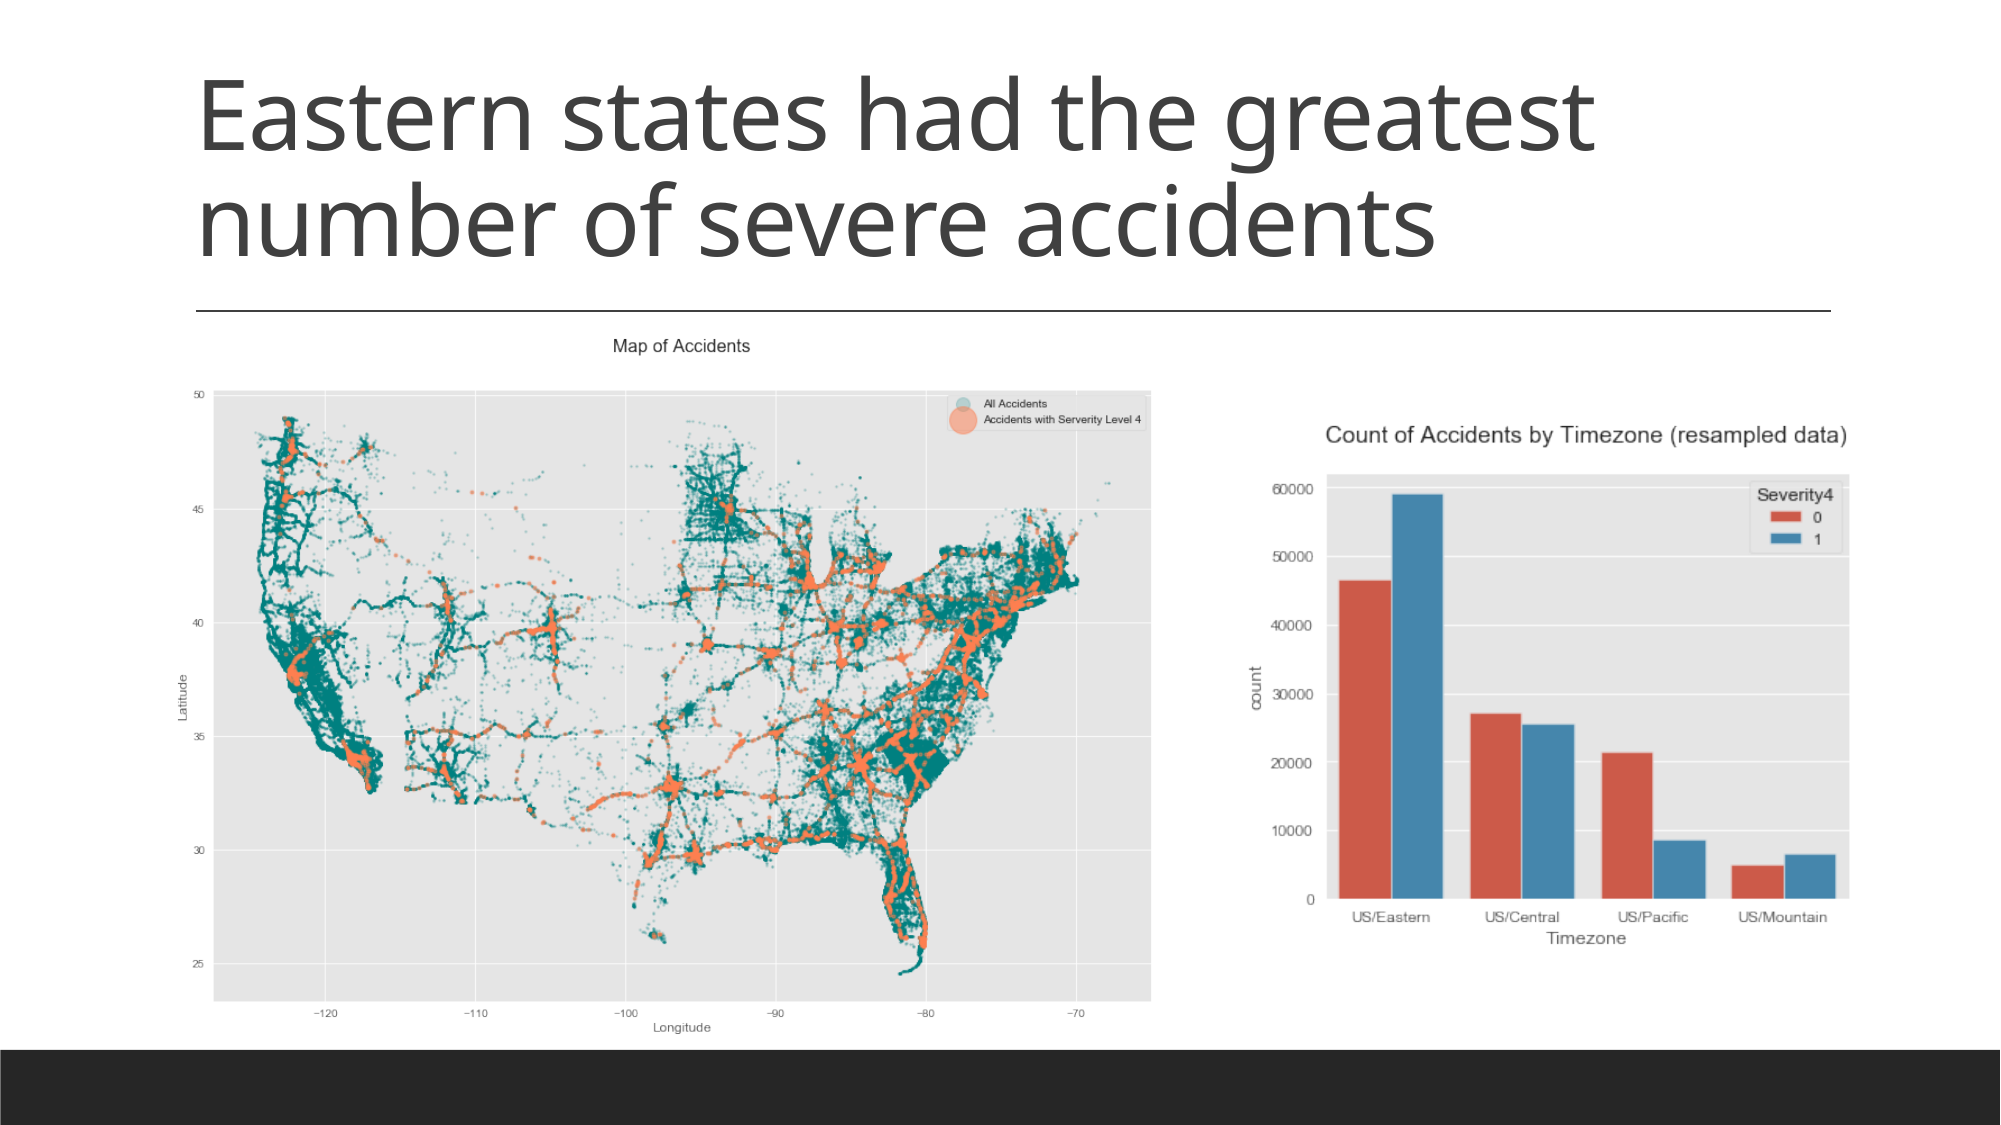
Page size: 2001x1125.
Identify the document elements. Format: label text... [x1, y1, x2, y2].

picture [1238, 415, 1860, 958]
title Eastern states had the greatest number of severe accidents [180, 47, 1830, 285]
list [169, 331, 1160, 1042]
